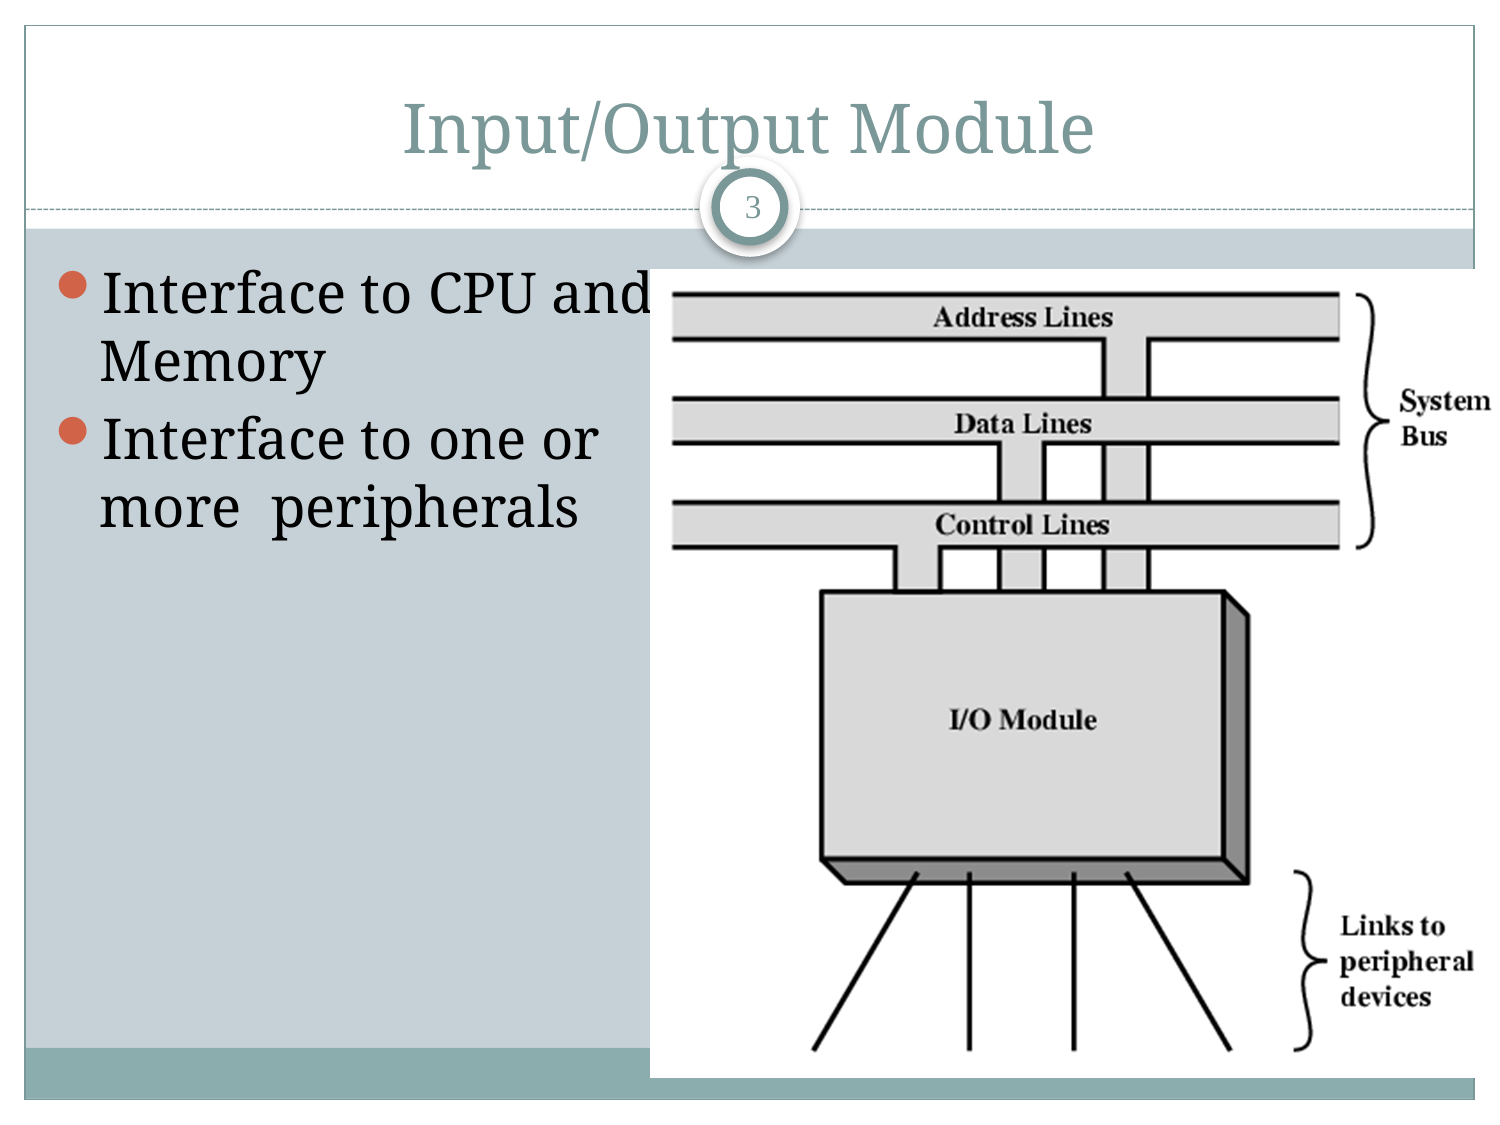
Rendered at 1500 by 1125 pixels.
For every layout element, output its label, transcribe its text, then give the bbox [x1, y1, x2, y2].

picture [650, 269, 1496, 1078]
title Input/Output Module [62, 50, 1438, 175]
list Interface to CPU and Memory Interface to one or more peripherals [40, 249, 691, 1050]
slide_number 3 [715, 168, 791, 241]
